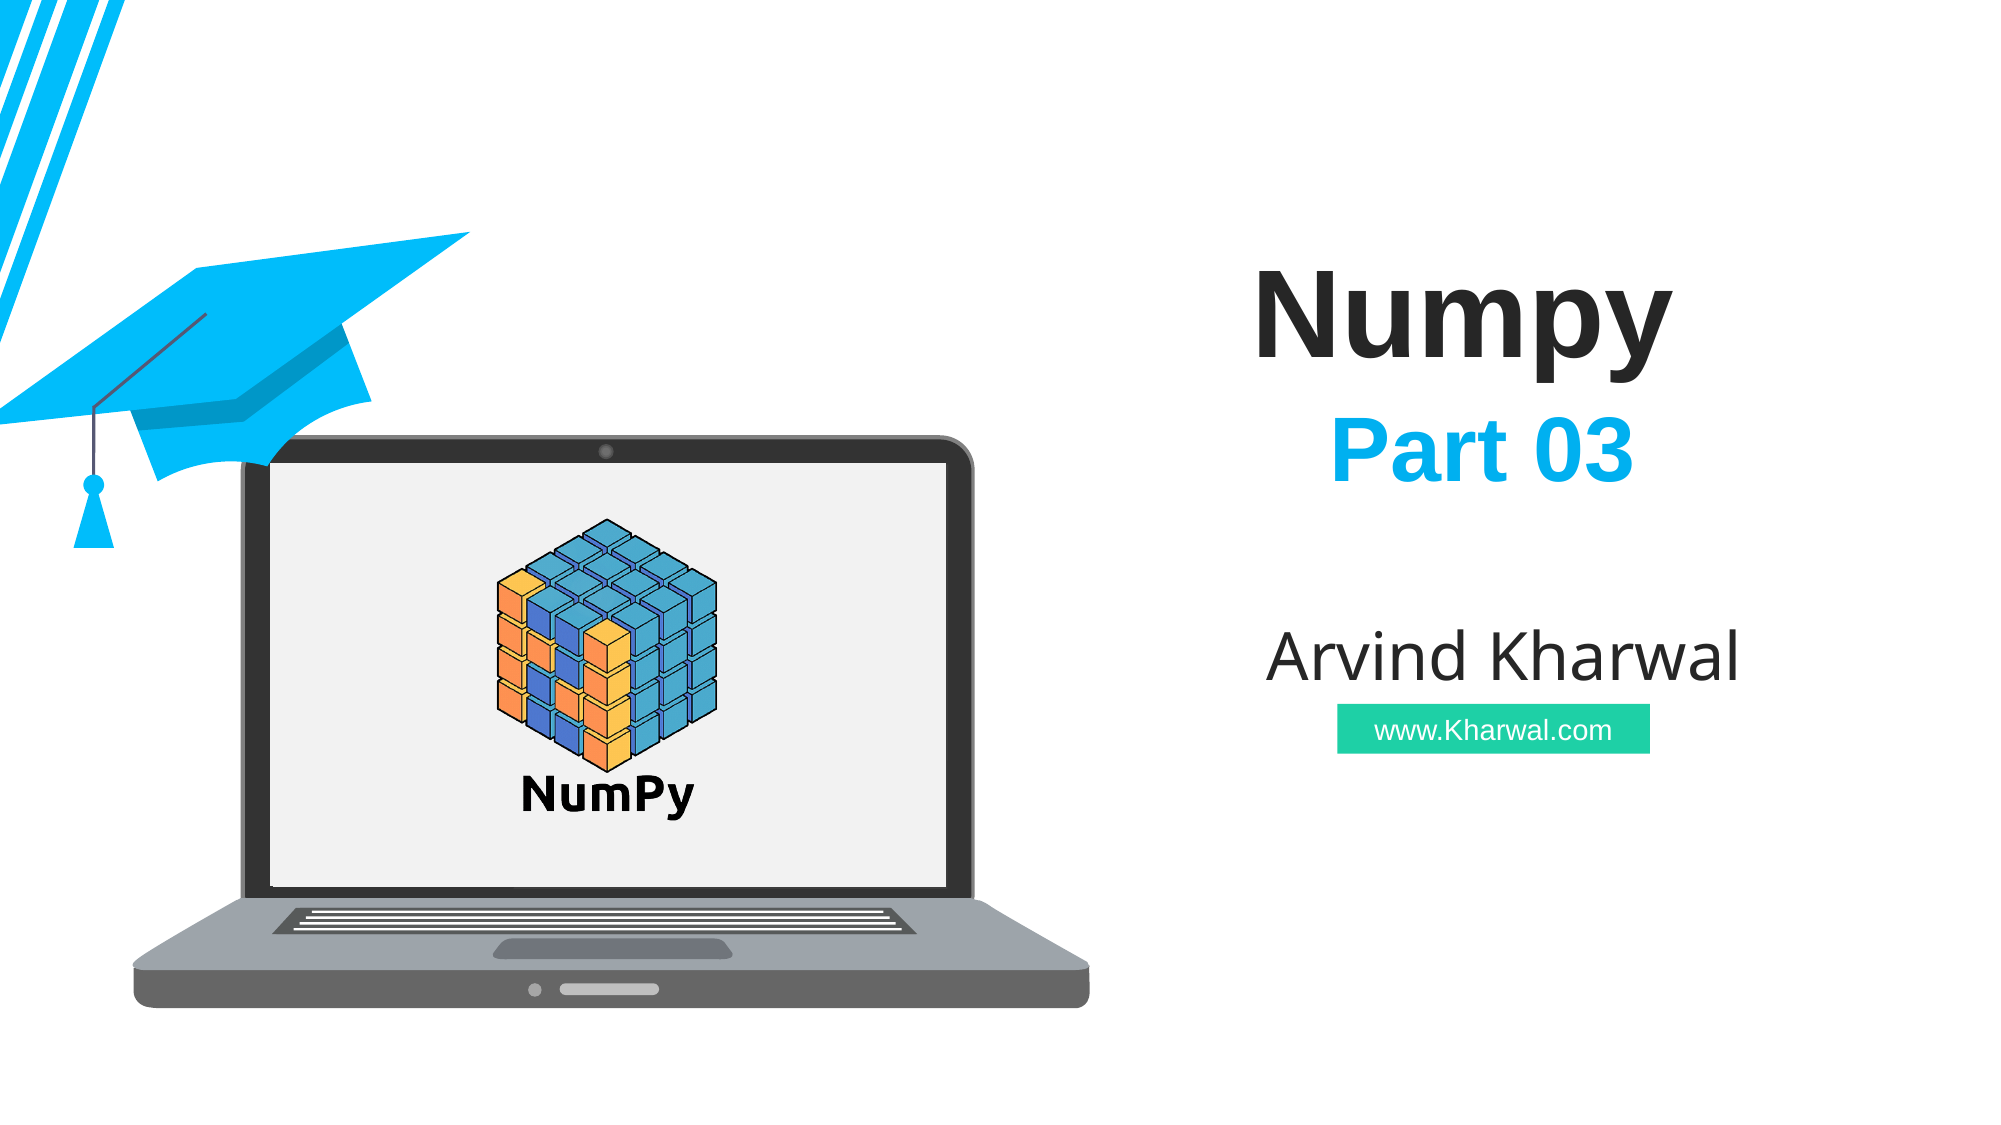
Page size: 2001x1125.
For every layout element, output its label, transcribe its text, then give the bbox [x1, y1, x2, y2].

text_box www.Kharwal.com [1337, 703, 1650, 754]
list Numpy [1099, 241, 1827, 392]
picture [273, 462, 947, 888]
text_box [0, 259, 506, 486]
text_box Part 03 [1185, 391, 1781, 511]
text_box Arvind Kharwal [1251, 606, 1781, 701]
